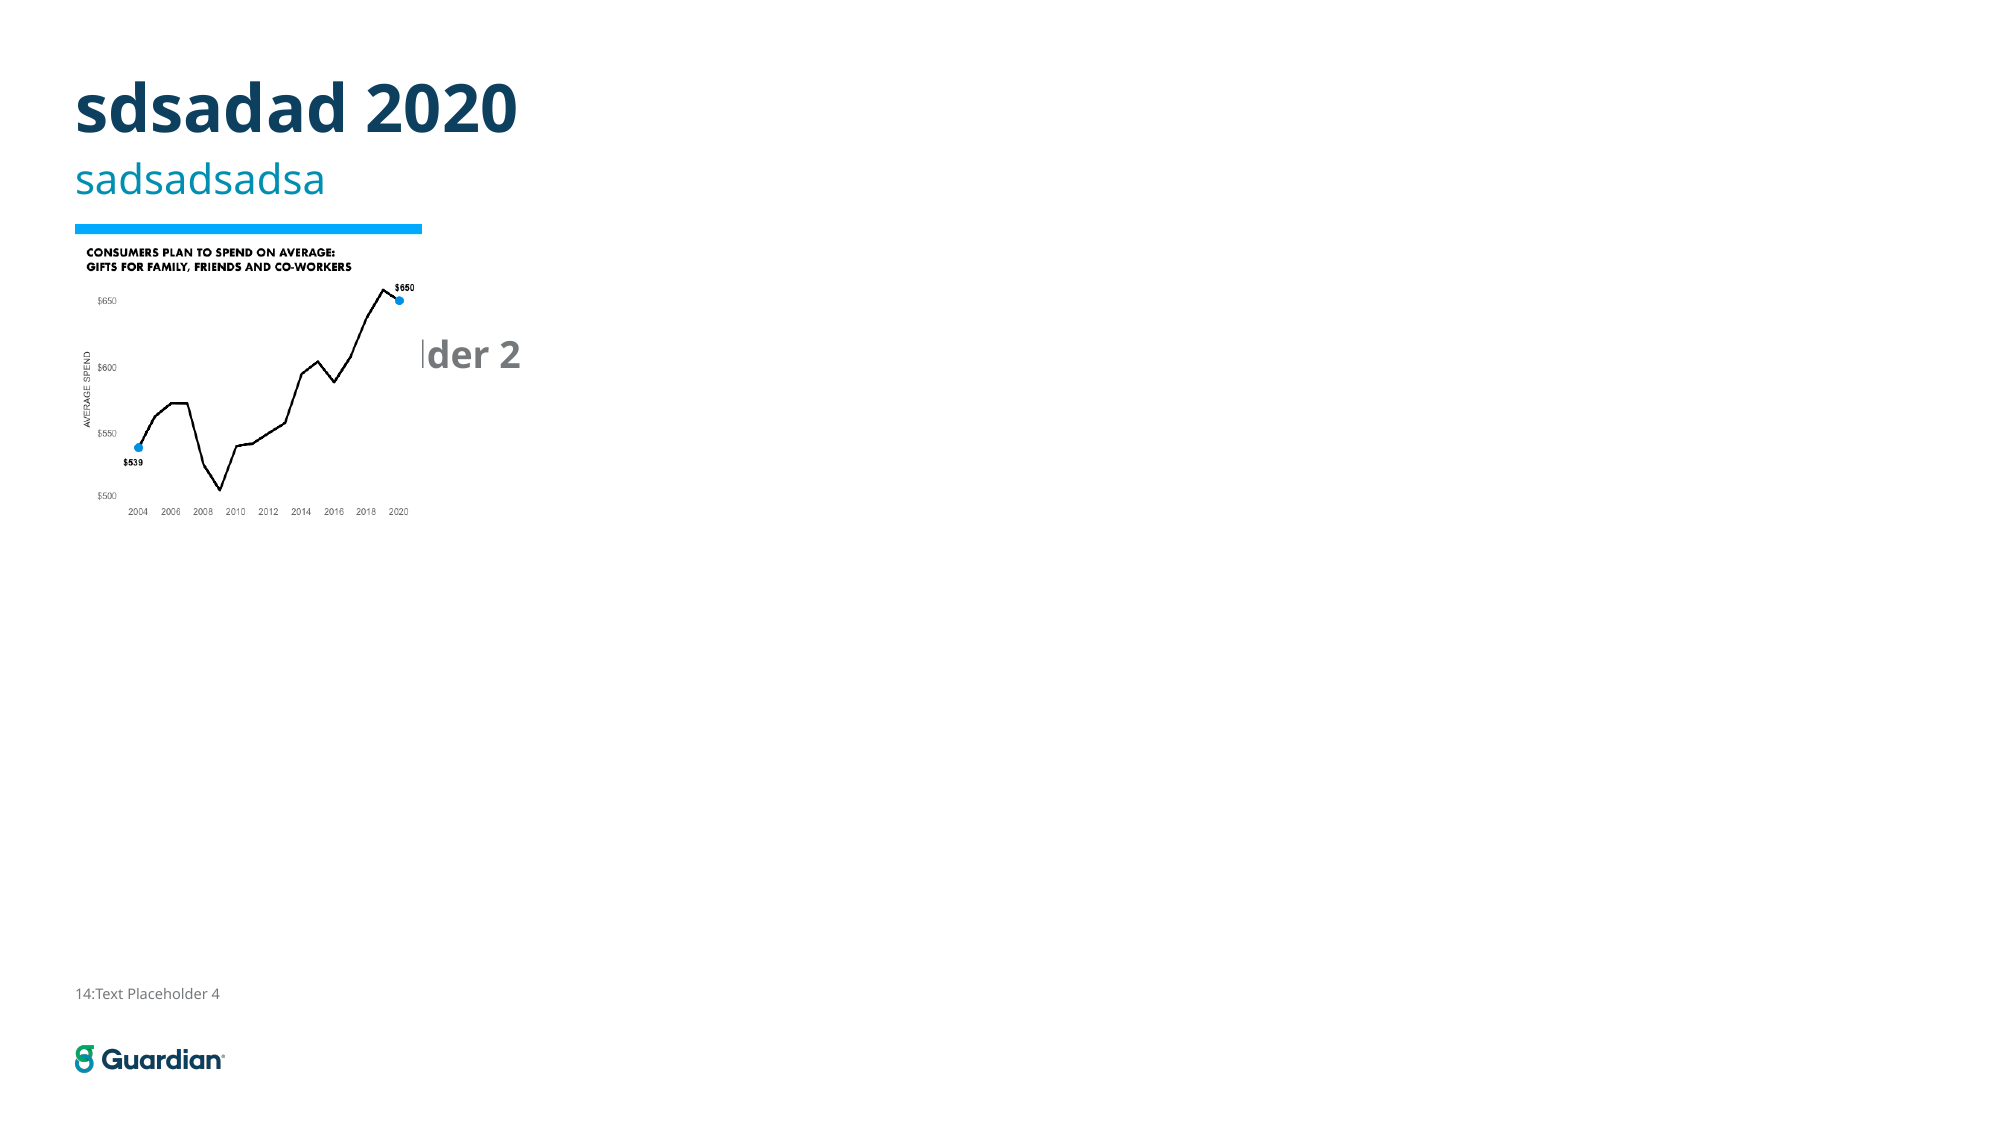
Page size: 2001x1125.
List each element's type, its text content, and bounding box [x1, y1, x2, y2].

list 14:Text Placeholder 4 [75, 975, 1925, 1003]
title sdsadad 2020 [75, 75, 1925, 152]
list 1:Content Placeholder 2 [75, 331, 1925, 975]
picture [75, 1045, 225, 1073]
picture [74, 234, 422, 525]
list sadsadsadsa [75, 152, 1925, 257]
